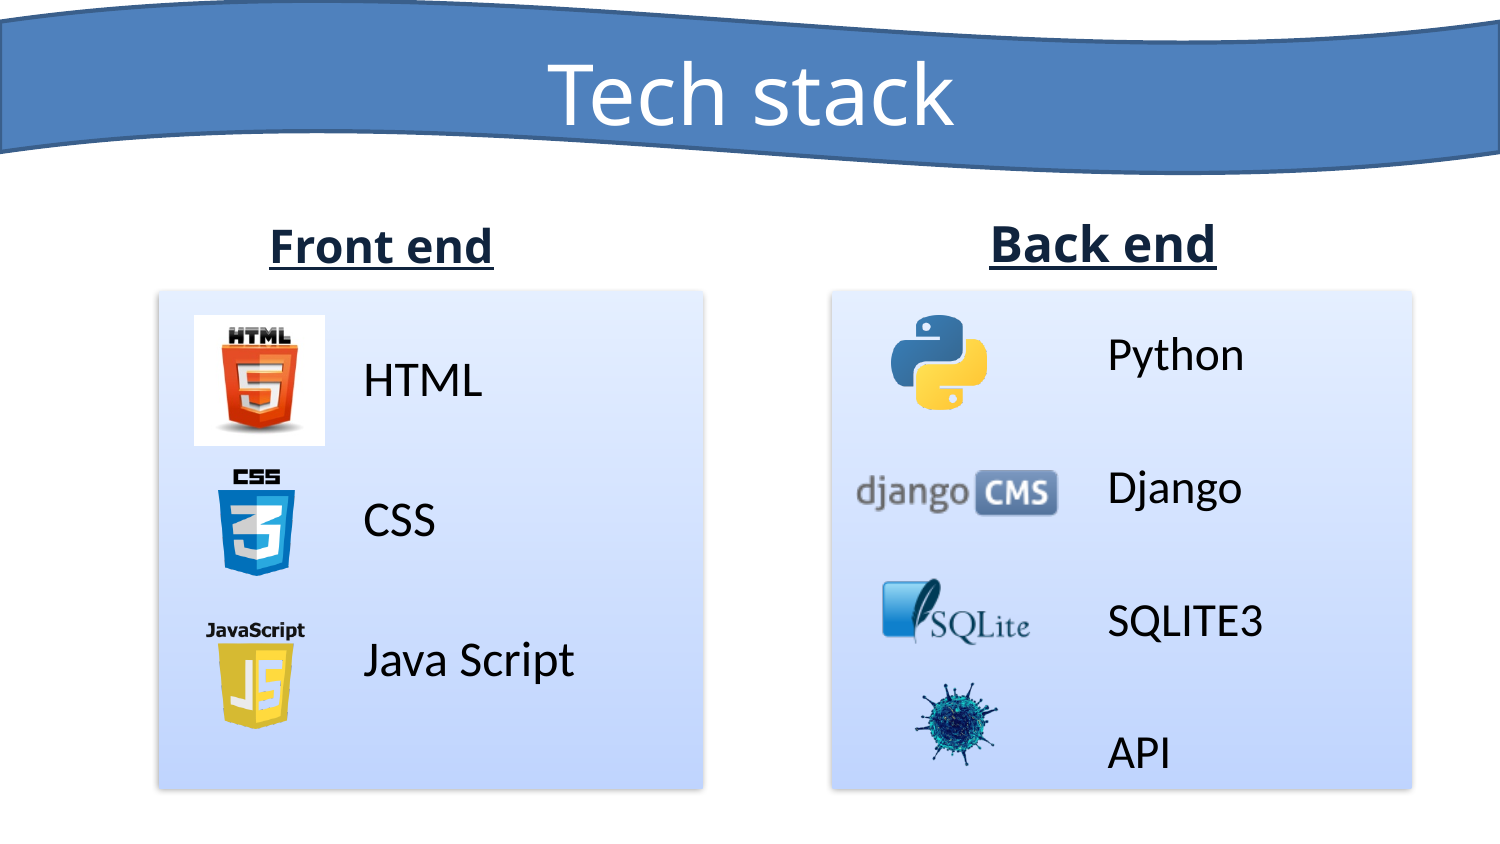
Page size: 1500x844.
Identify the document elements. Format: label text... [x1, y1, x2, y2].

list HTML CSS Java Script [348, 339, 715, 765]
text_box [706, 19, 1500, 176]
picture [194, 315, 325, 446]
text_box [159, 291, 703, 789]
picture [206, 622, 306, 730]
picture [879, 575, 1034, 649]
picture [856, 468, 1060, 517]
title Tech stack [100, 33, 1425, 151]
picture [903, 669, 1010, 777]
list Back end [974, 197, 1258, 281]
list Front end [253, 209, 538, 281]
picture [891, 315, 987, 411]
list Python Django SQLITE3 API [1092, 315, 1436, 789]
text_box [0, 0, 949, 155]
picture [218, 468, 295, 576]
text_box [832, 291, 1412, 789]
